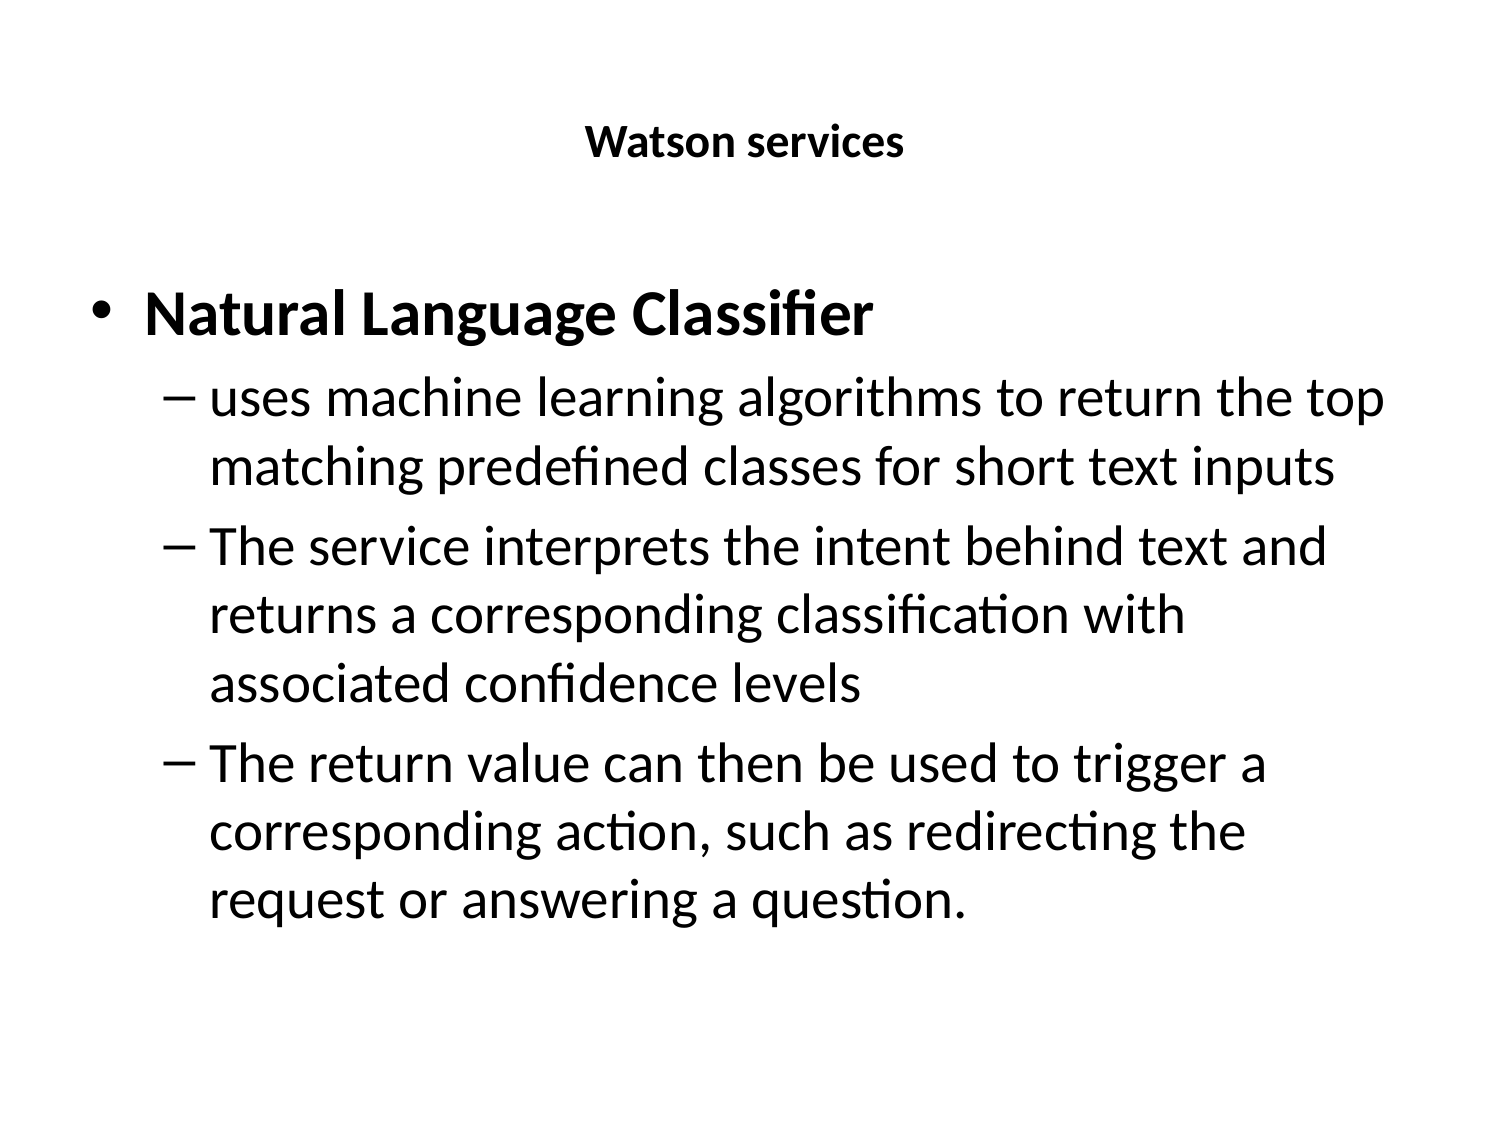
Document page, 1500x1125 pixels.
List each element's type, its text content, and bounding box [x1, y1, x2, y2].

title Watson services [75, 45, 1425, 233]
list Natural Language Classifier uses machine learning algorithms to return the top matching predefined classes for short text inputs The service interprets the intent behind text and returns a corresponding classification with associated confidence levels The return value can then be used to trigger a corresponding action, such as redirecting the request or answering a question. [75, 262, 1425, 1005]
